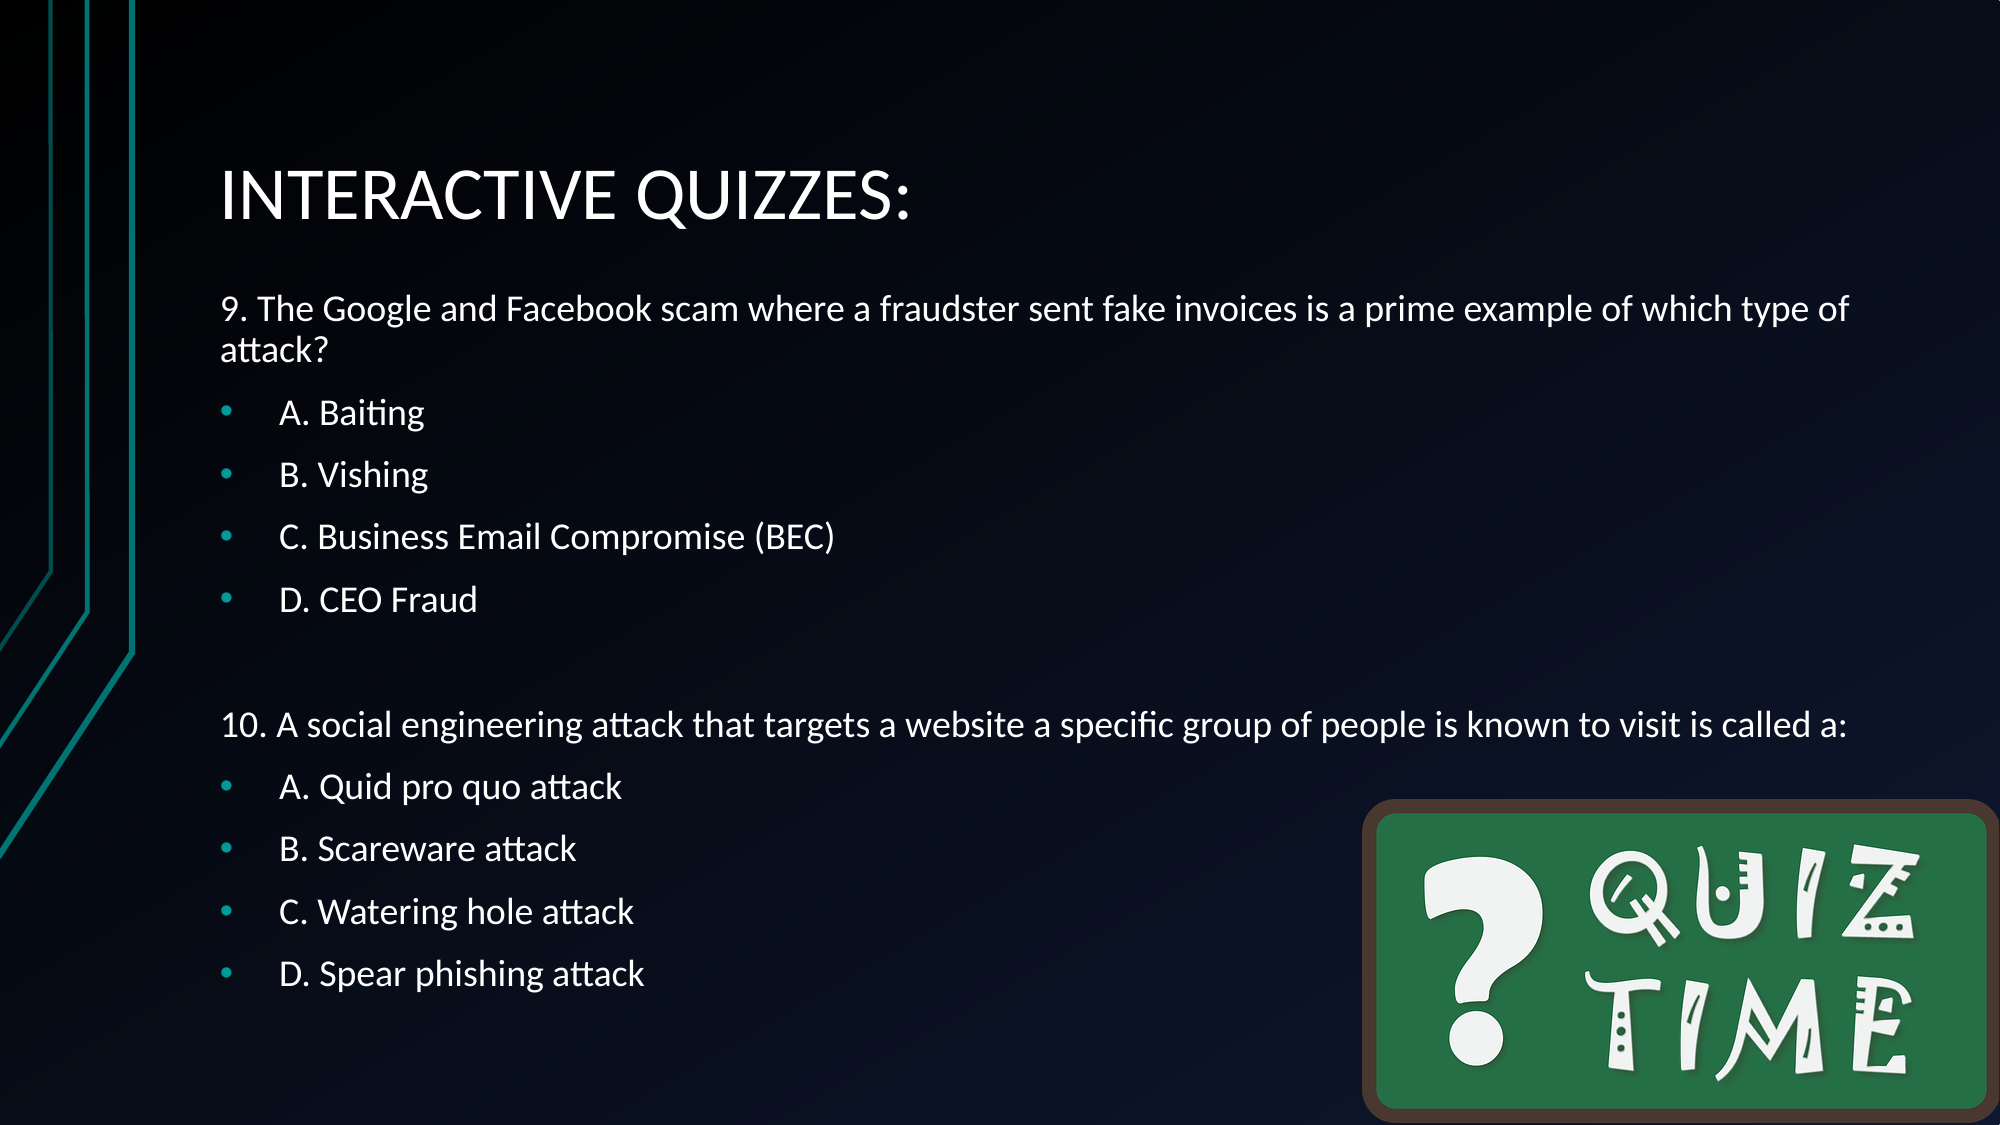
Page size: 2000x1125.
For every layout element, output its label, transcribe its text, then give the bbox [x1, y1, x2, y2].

list 9. The Google and Facebook scam where a fraudster sent fake invoices is a prime example of which type of attack? A. Baiting B. Vishing C. Business Email Compromise (BEC) D. CEO Fraud 10. A social engineering attack that targets a website a specific group of people is known to visit is called a: A. Quid pro quo attack B. Scareware attack C. Watering hole attack D. Spear phishing attack [199, 279, 1900, 1012]
title INTERACTIVE QUIZZES: [199, 45, 1900, 246]
picture [1361, 799, 2000, 1123]
